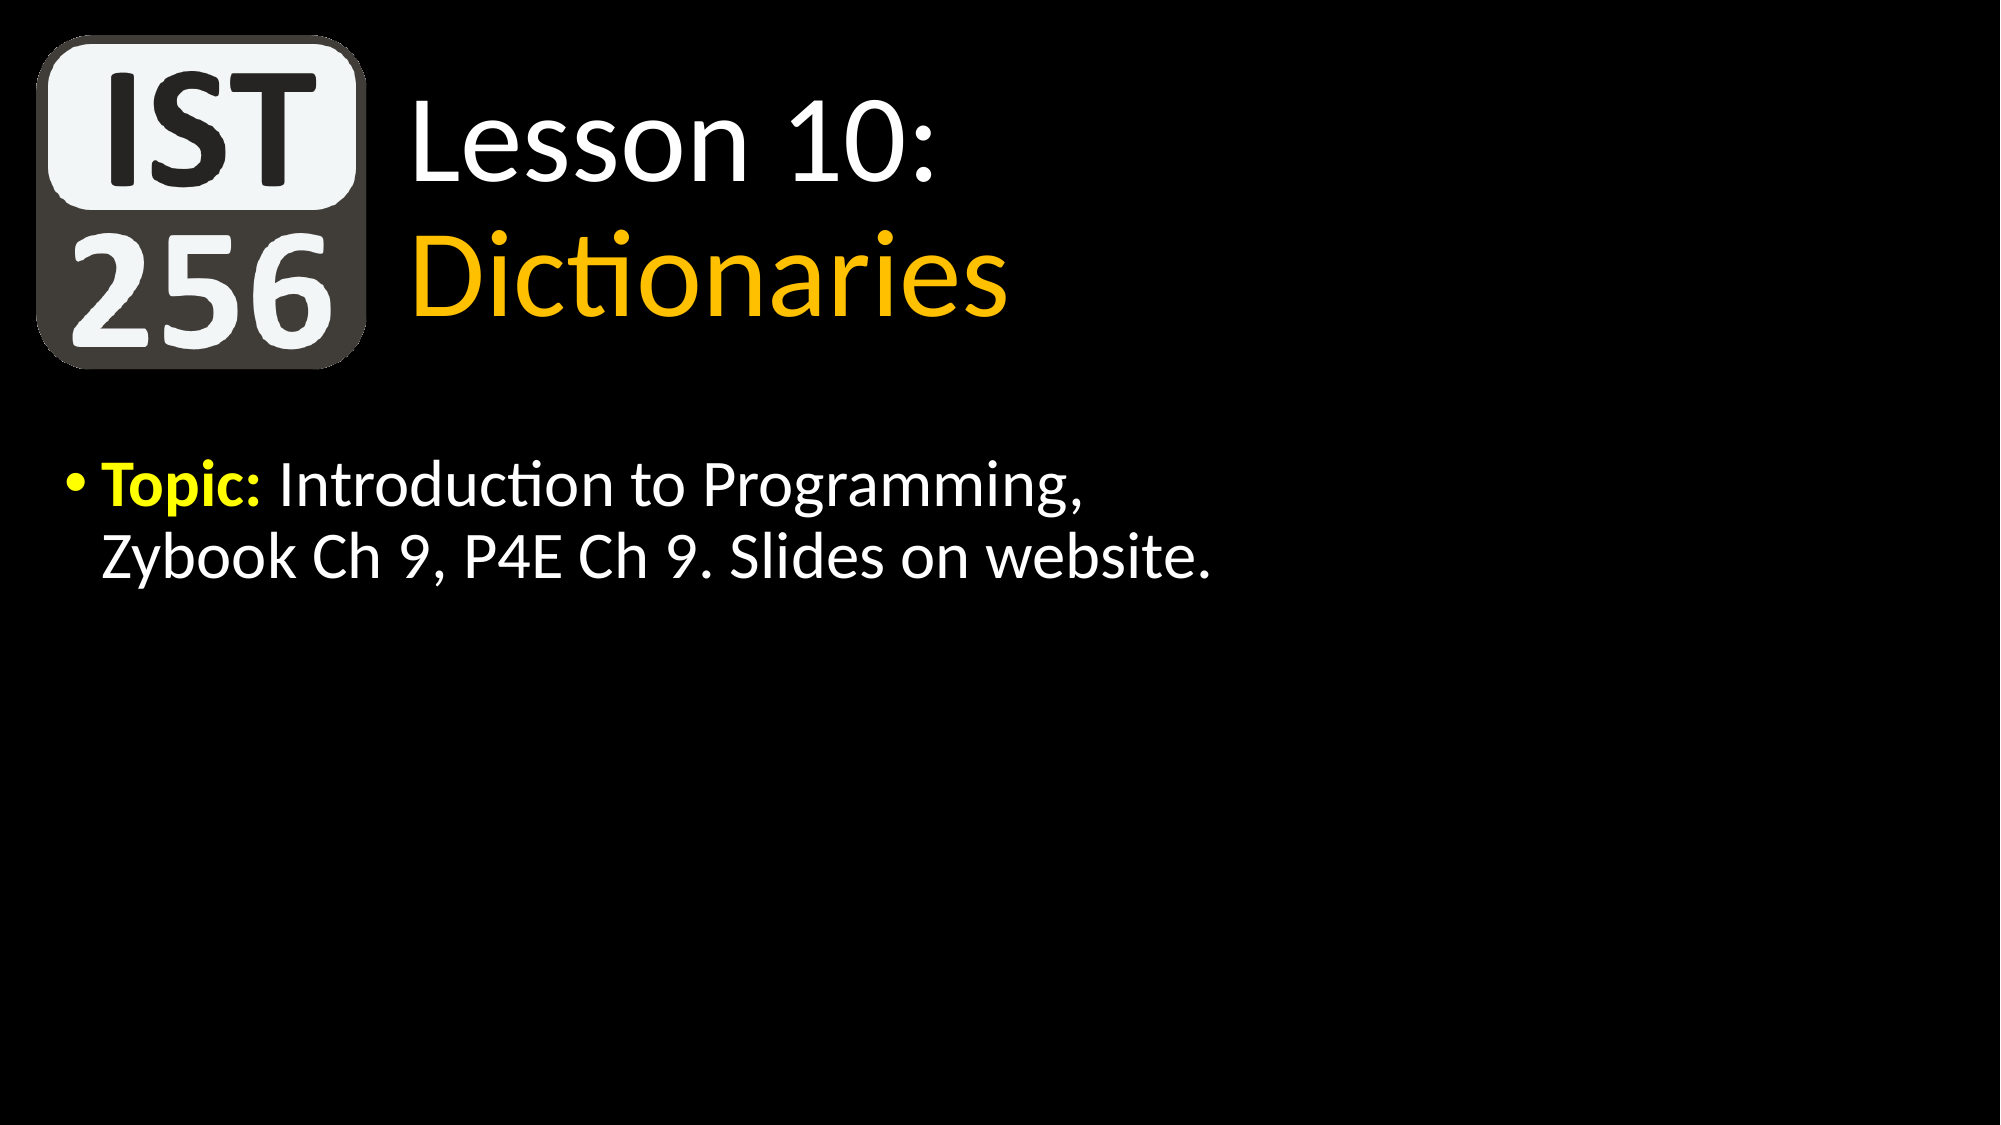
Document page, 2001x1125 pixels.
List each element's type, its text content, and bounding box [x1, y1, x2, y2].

list Topic: Introduction to Programming, Zybook Ch 9, P4E Ch 9. Slides on website. [49, 441, 1309, 1125]
picture [35, 34, 367, 370]
title Lesson 10: Dictionaries [393, 59, 1863, 357]
